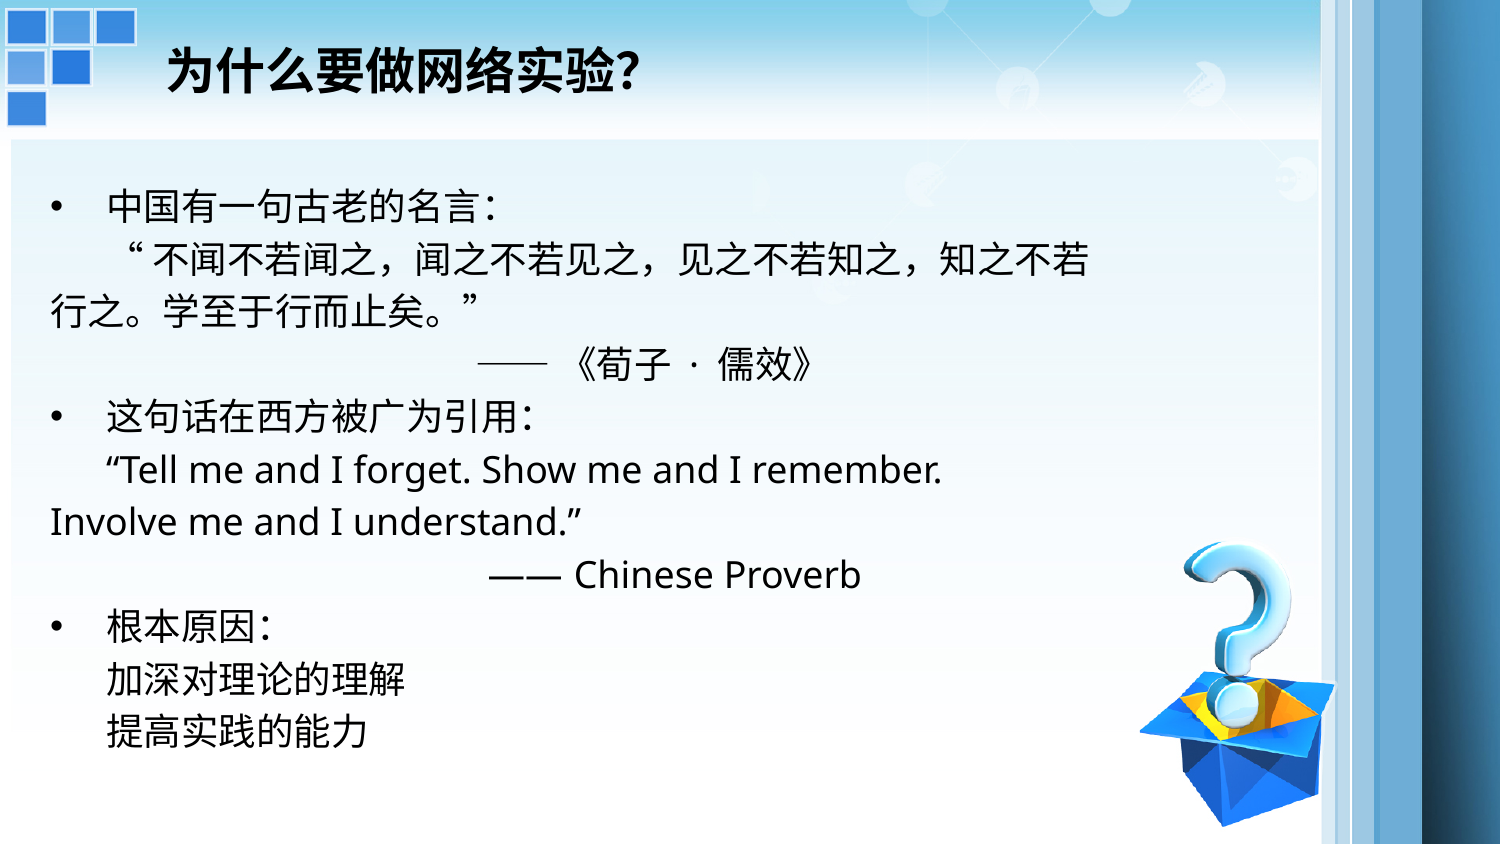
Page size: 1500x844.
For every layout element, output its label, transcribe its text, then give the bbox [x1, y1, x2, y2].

list 中国有一句古老的名言： “不闻不若闻之，闻之不若见之，见之不若知之，知之不若 行之。学至于行而止矣。” ——《荀子 · 儒效》 这句话在西方被广为引用： “Tell me and I forget. Show me and I remember. Involve me and I understand.” —— Chinese Proverb 根本原因： 加深对理论的理解 提高实践的能力 [35, 175, 1125, 786]
title 为什么要做网络实验？ [150, 31, 950, 108]
picture [0, 0, 1500, 844]
